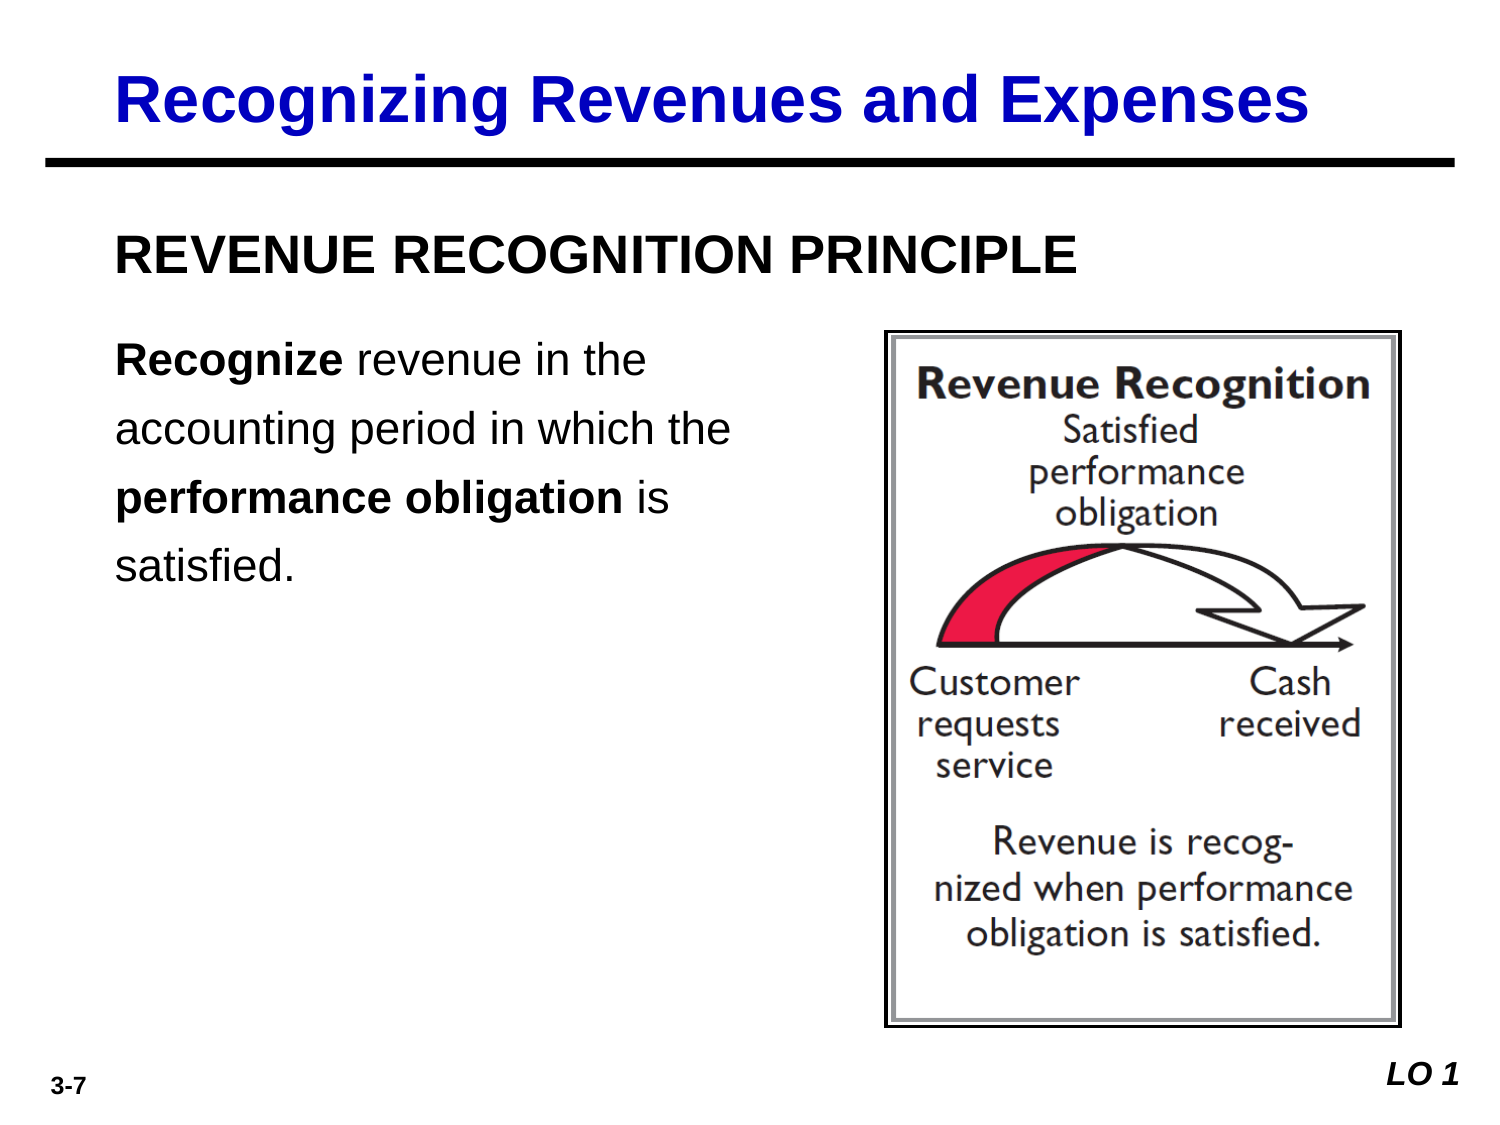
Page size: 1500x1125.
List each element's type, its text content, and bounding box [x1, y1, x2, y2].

text_box Recognizing Revenues and Expenses [99, 50, 1450, 142]
text_box Recognize revenue in the accounting period in which the performance obligation is satisfied. [99, 308, 875, 599]
picture [887, 332, 1399, 1026]
text_box REVENUE RECOGNITION PRINCIPLE [99, 212, 1263, 293]
text_box LO 1 [1324, 1044, 1475, 1100]
